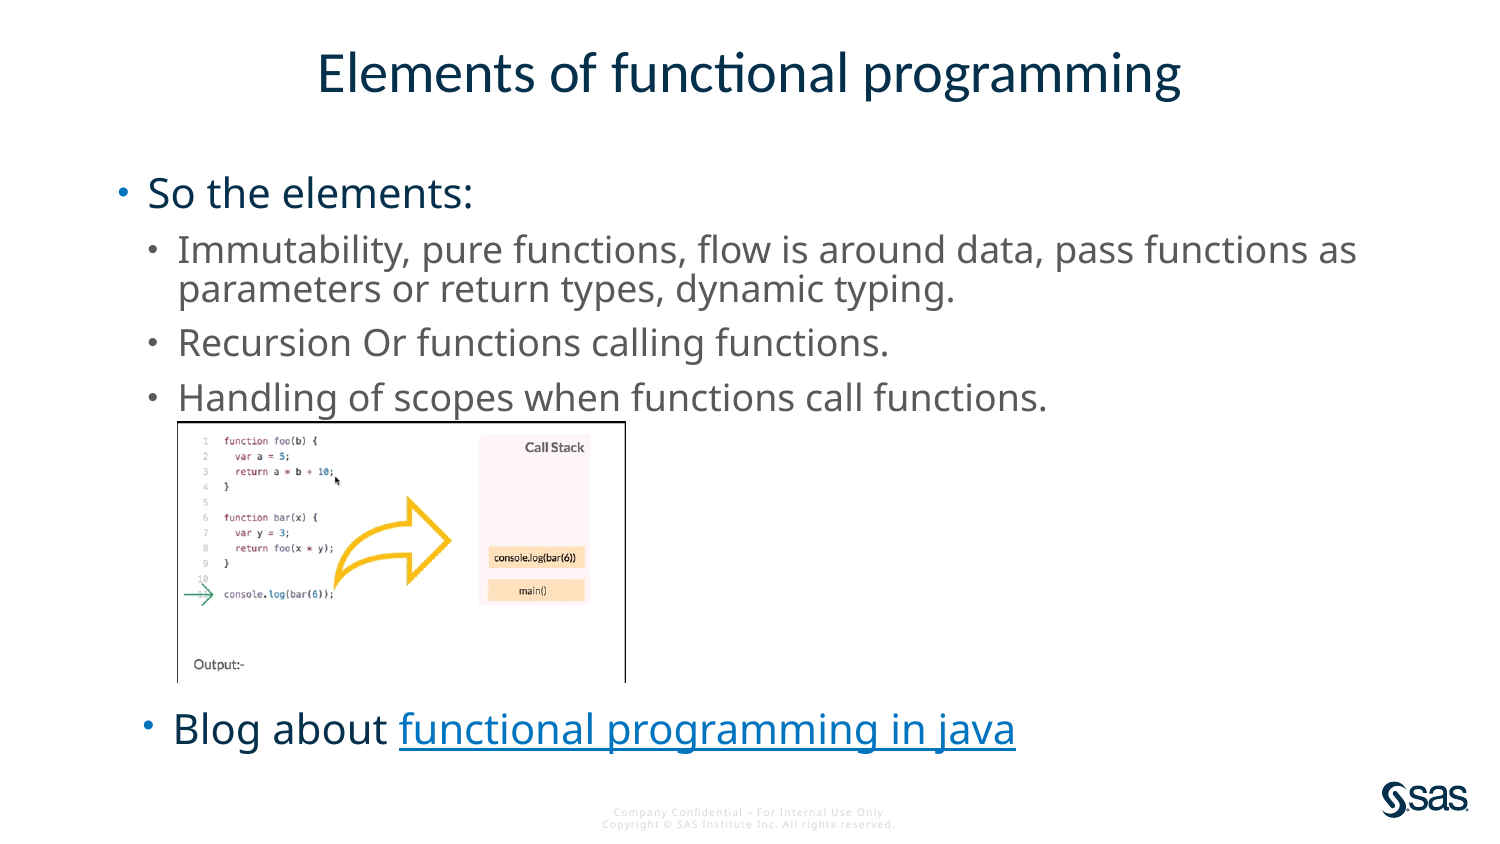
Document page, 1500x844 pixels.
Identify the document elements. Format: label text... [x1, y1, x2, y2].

title Elements of functional programming [102, 31, 1398, 107]
picture [176, 421, 626, 683]
list So the elements: Immutability, pure functions, flow is around data, pass functions as parameters or return types, dynamic typing. Recursion Or functions calling functions. Handling of scopes when functions call functions. [102, 166, 1398, 765]
text_box Blog about functional programming in java [127, 698, 1423, 790]
